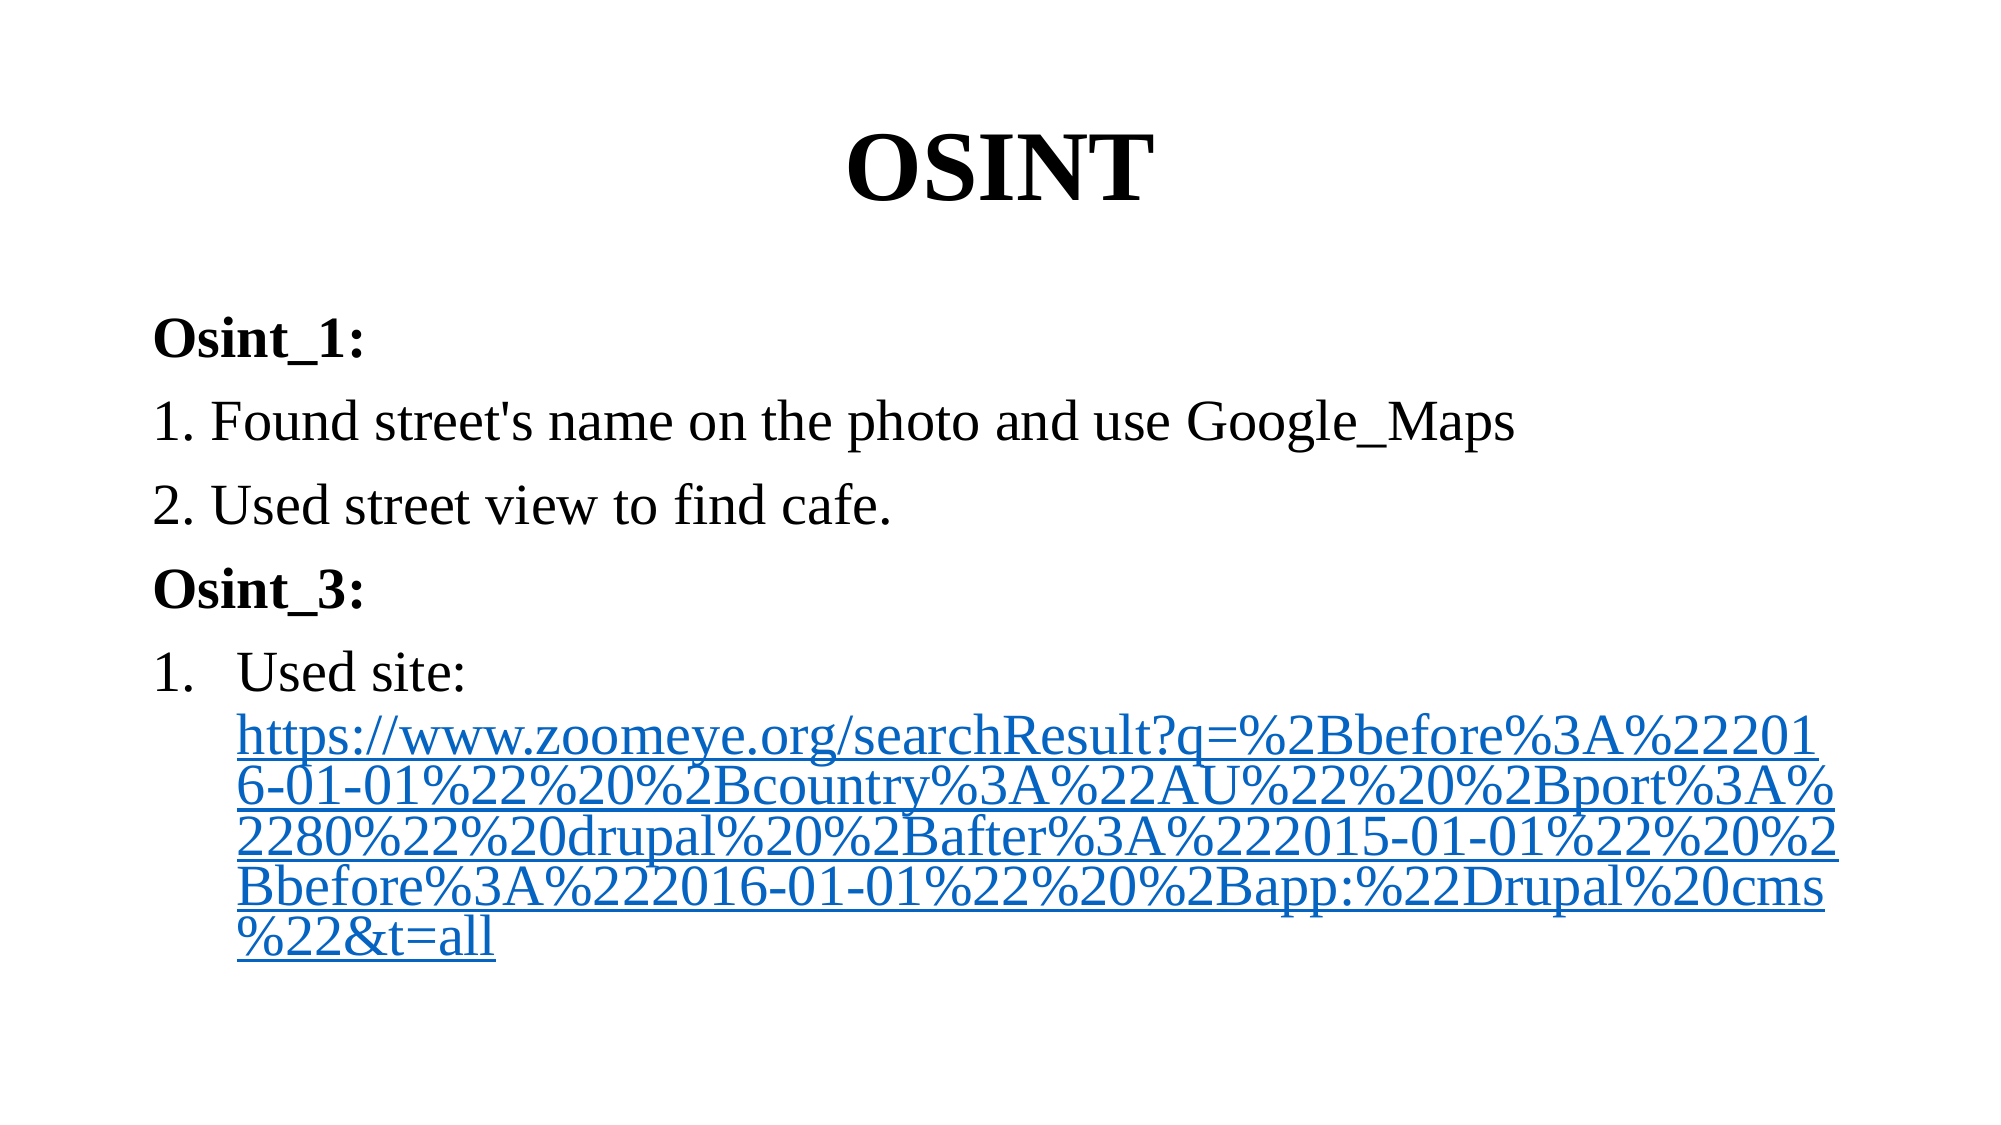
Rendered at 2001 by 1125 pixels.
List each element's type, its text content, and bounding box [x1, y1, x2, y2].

list Osint_1: 1. Found street's name on the photo and use Google_Maps 2. Used street view to find cafe. Osint_3: Used site: https://www.zoomeye.org/searchResult?q=%2Bbefore%3A%222016-01-01%22%20%2Bcountry%3A%22AU%22%20%2Bport%3A%2280%22%20drupal%20%2Bafter%3A%222015-01-01%22%20%2Bbefore%3A%222016-01-01%22%20%2Bapp:%22Drupal%20cms%22&t=all [137, 299, 1863, 1113]
title OSINT [137, 59, 1863, 278]
